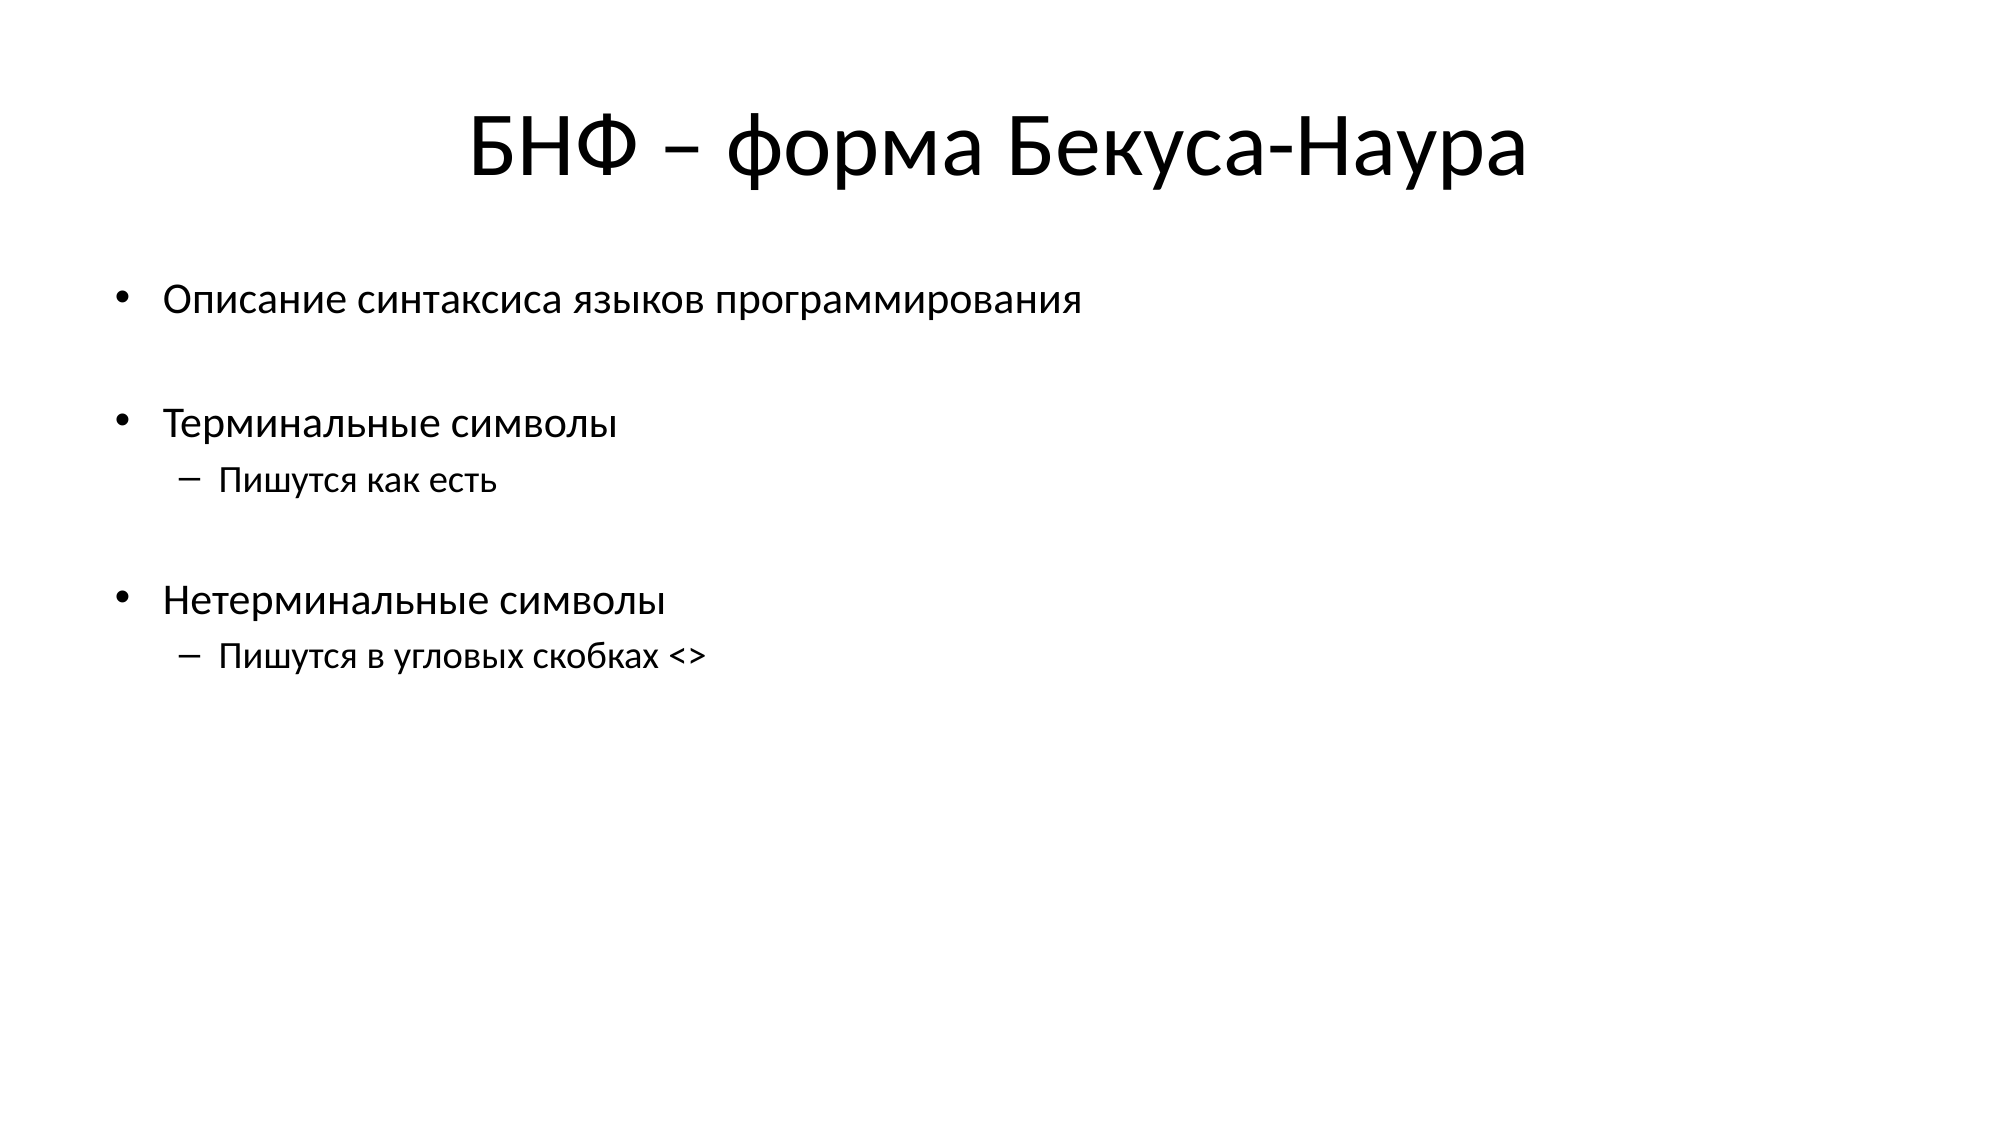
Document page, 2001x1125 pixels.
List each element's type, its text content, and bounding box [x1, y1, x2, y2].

title БНФ – форма Бекуса-Наура [99, 45, 1900, 233]
list Описание синтаксиса языков программирования Терминальные символы Пишутся как есть Нетерминальные символы Пишутся в угловых скобках <> Правила вида нетерминальный символ ::= последовательность символов 1 | последовательность символов 2 | . . . | последовательность символов n [99, 262, 1900, 1005]
